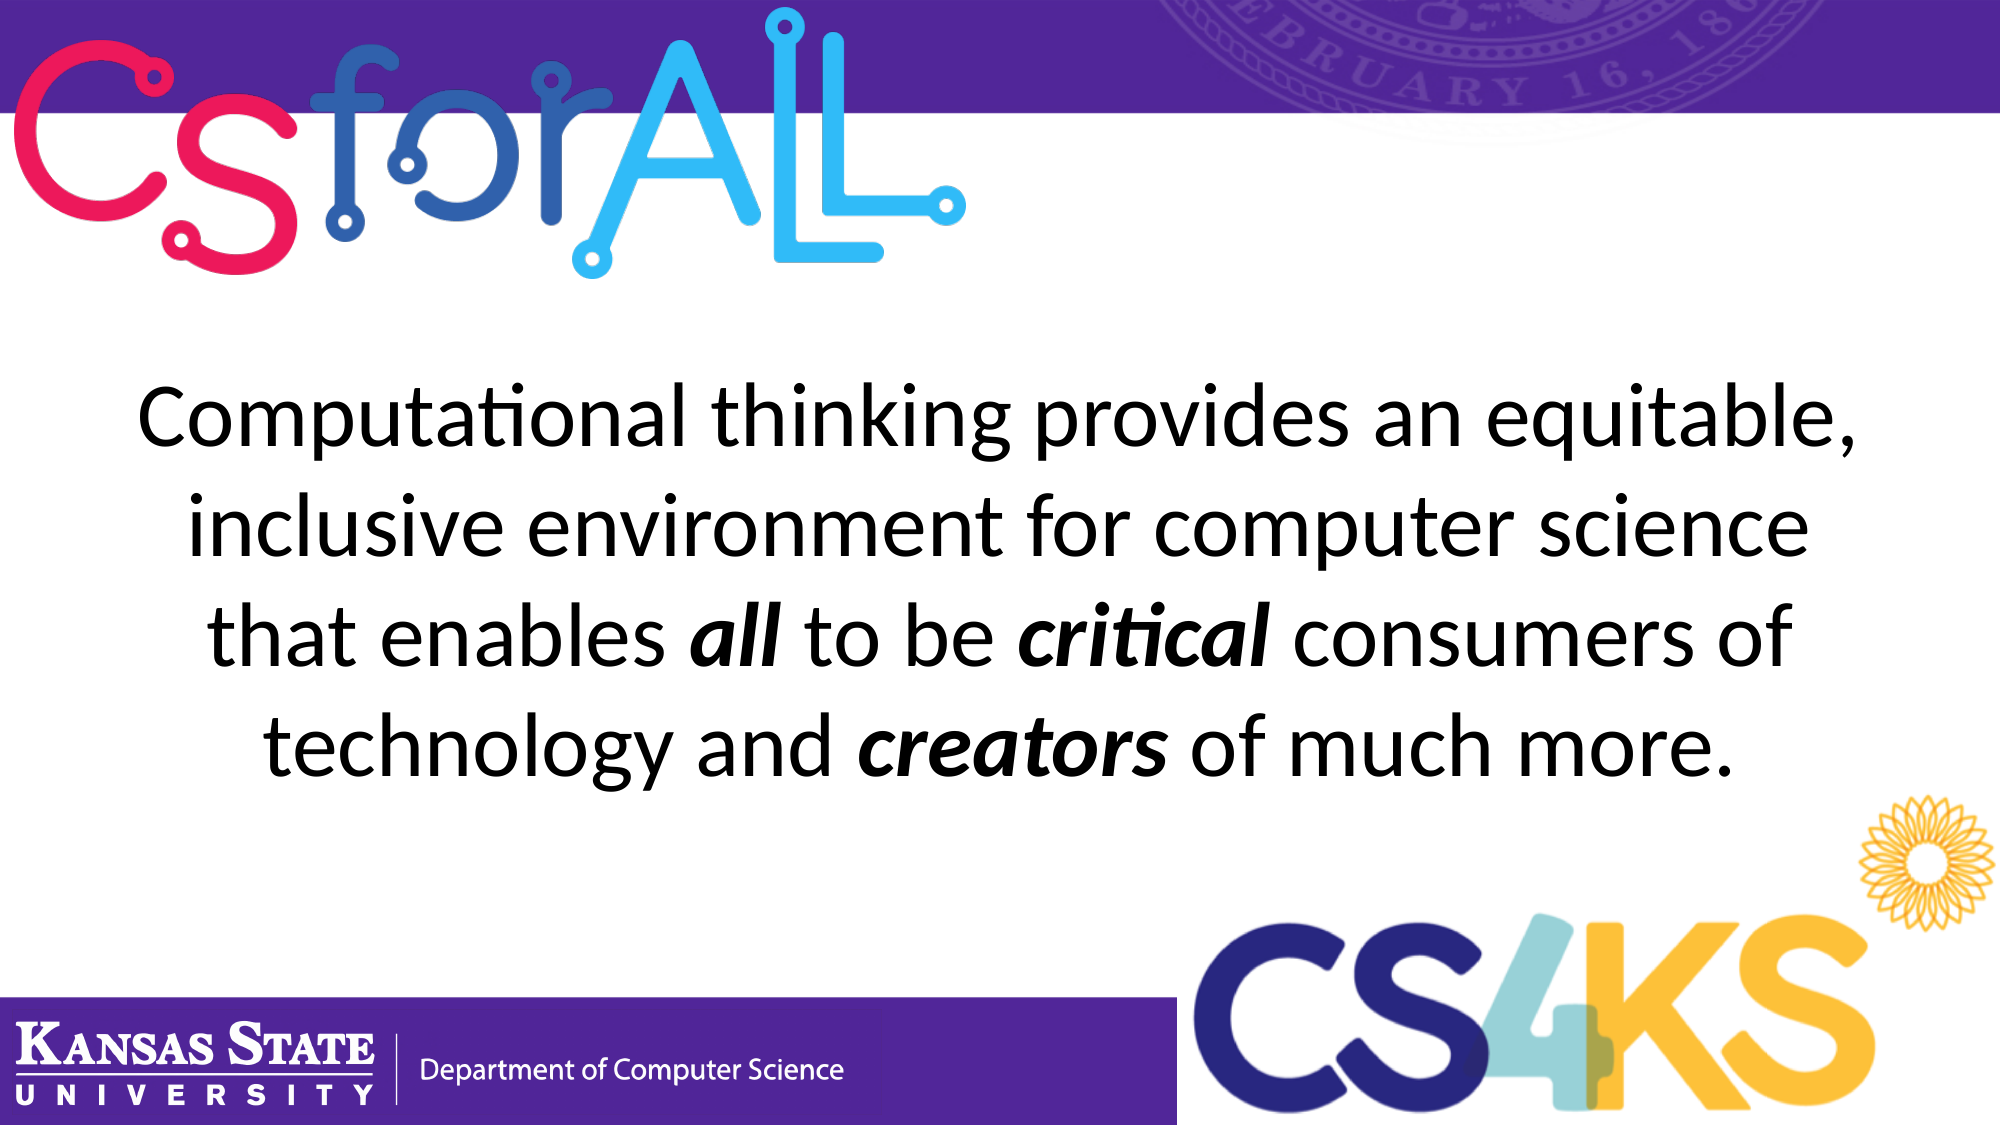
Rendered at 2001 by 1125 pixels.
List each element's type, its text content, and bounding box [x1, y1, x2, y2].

picture [0, 0, 2000, 1125]
title Computational thinking provides an equitable, inclusive environment for computer science that enables all to be critical consumers of technology and creators of much more. [99, 57, 1900, 1093]
